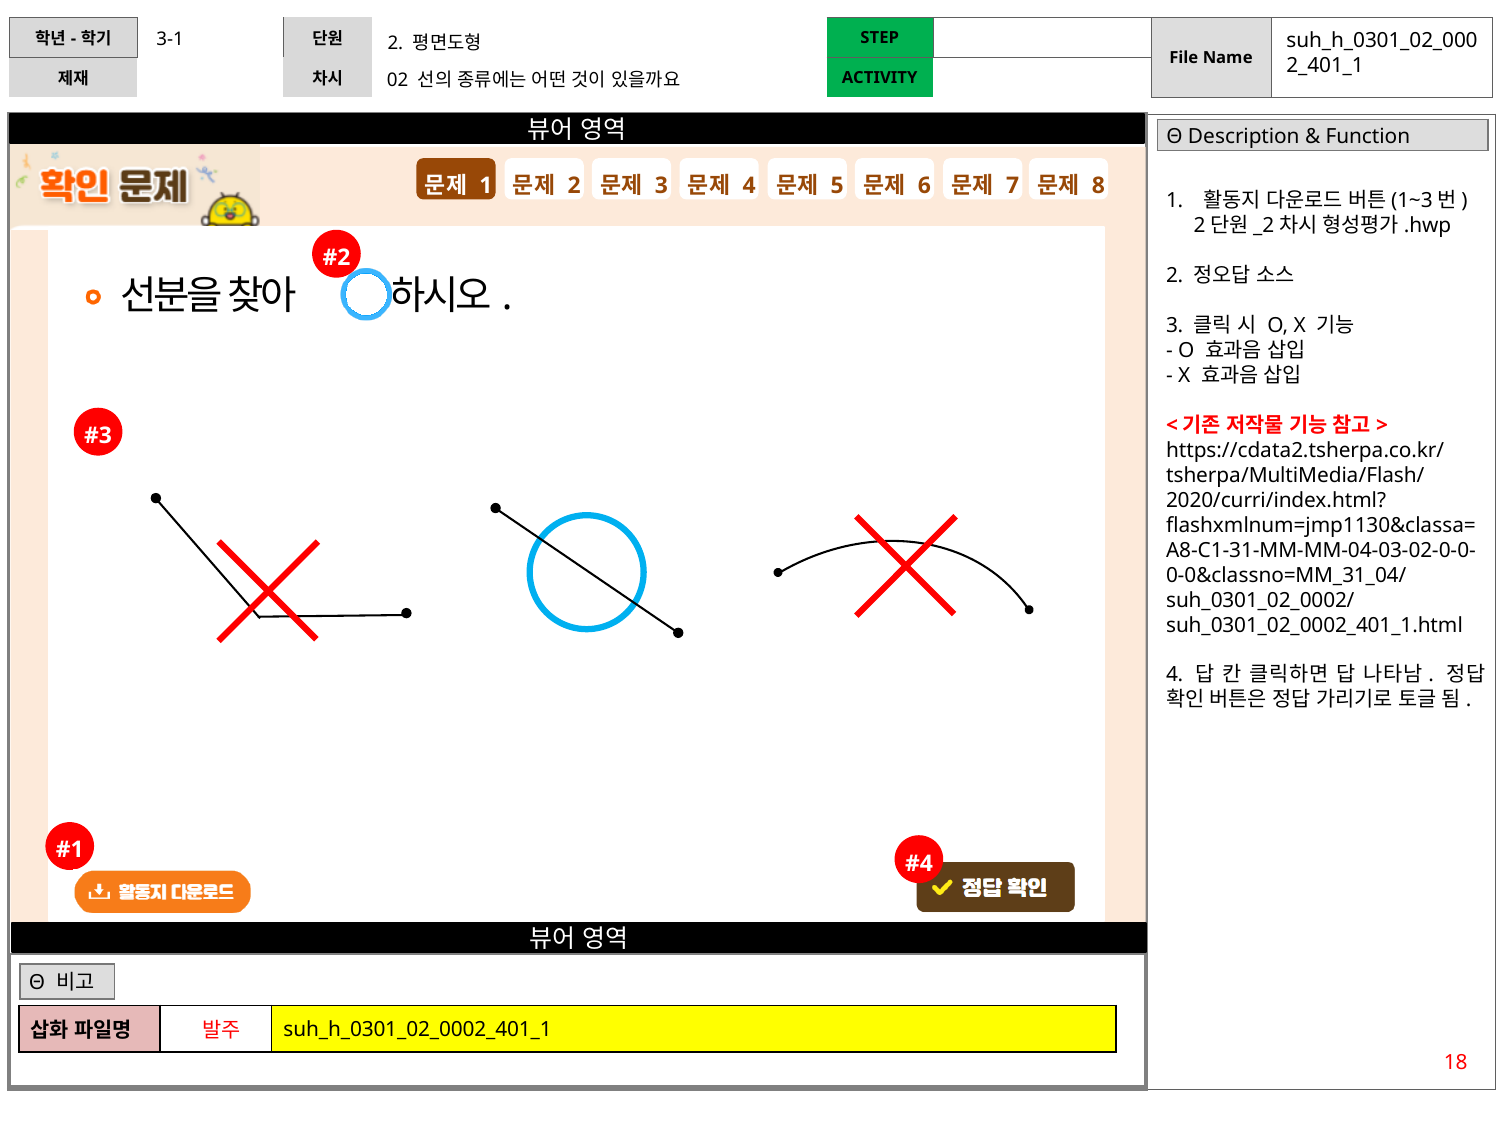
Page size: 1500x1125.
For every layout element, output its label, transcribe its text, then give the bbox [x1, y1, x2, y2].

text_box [218, 541, 319, 642]
text_box 문제 7 [958, 149, 1046, 205]
text_box 문제 4 [695, 149, 783, 205]
text_box #1 [43, 820, 97, 873]
text_box 2. 평면도형 [372, 23, 828, 48]
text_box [490, 502, 684, 639]
text_box suh_h_0301_02_0002_401_1 [1271, 18, 1500, 84]
table_header suh_h_0301_02_0002_401_1 [272, 1006, 1115, 1051]
picture [73, 869, 252, 913]
picture [336, 268, 393, 321]
picture [10, 144, 260, 230]
text_box 선분을 찾아 표 하시오. [360, 263, 1109, 326]
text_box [660, 551, 1063, 890]
text_box 문제 3 [608, 149, 695, 205]
table_header 삽화 파일명 [20, 1006, 159, 1051]
text_box 3-1 [141, 18, 284, 55]
table_header Θ Description & Function [1158, 120, 1487, 150]
text_box 문제 1 [410, 149, 520, 205]
text_box 선분을 찾아 표 하시오. [105, 263, 333, 326]
text_box 02 선의 종류에는 어떤 것이 있을까요 [372, 60, 821, 96]
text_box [150, 492, 412, 619]
text_box 활동지 다운로드 버튼(1~3번) 2단원_2차시 형성평가.hwp 2. 정오답 소스 3. 클릭 시 O, X 기능 - O 효과음 삽입 - X 효과음 삽입 <기존 저작물 기능 참고> https://cdata2.tsherpa.co.kr/tsherpa/MultiMedia/Flash/2020/curri/index.html?flashxmlnum=jmp1130&classa=A8-C1-31-MM-MM-04-03-02-0-0-0-0&classno=MM_31_04/suh_0301_02_0002/suh_0301_02_0002_401_1.html 4. 답 칸 클릭하면 답 나타남. 정답 확인 버튼은 정답 가리기로 토글 됨. [1151, 179, 1500, 744]
text_box 문제 6 [871, 149, 958, 205]
picture [82, 285, 103, 307]
text_box 문제 2 [520, 149, 608, 205]
text_box 문제 5 [783, 149, 871, 205]
table_header 발주 [161, 1006, 271, 1051]
picture [915, 858, 1078, 913]
text_box #2 [310, 227, 363, 280]
text_box #3 [71, 405, 125, 458]
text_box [856, 515, 956, 616]
text_box 문제 8 [1046, 149, 1132, 205]
